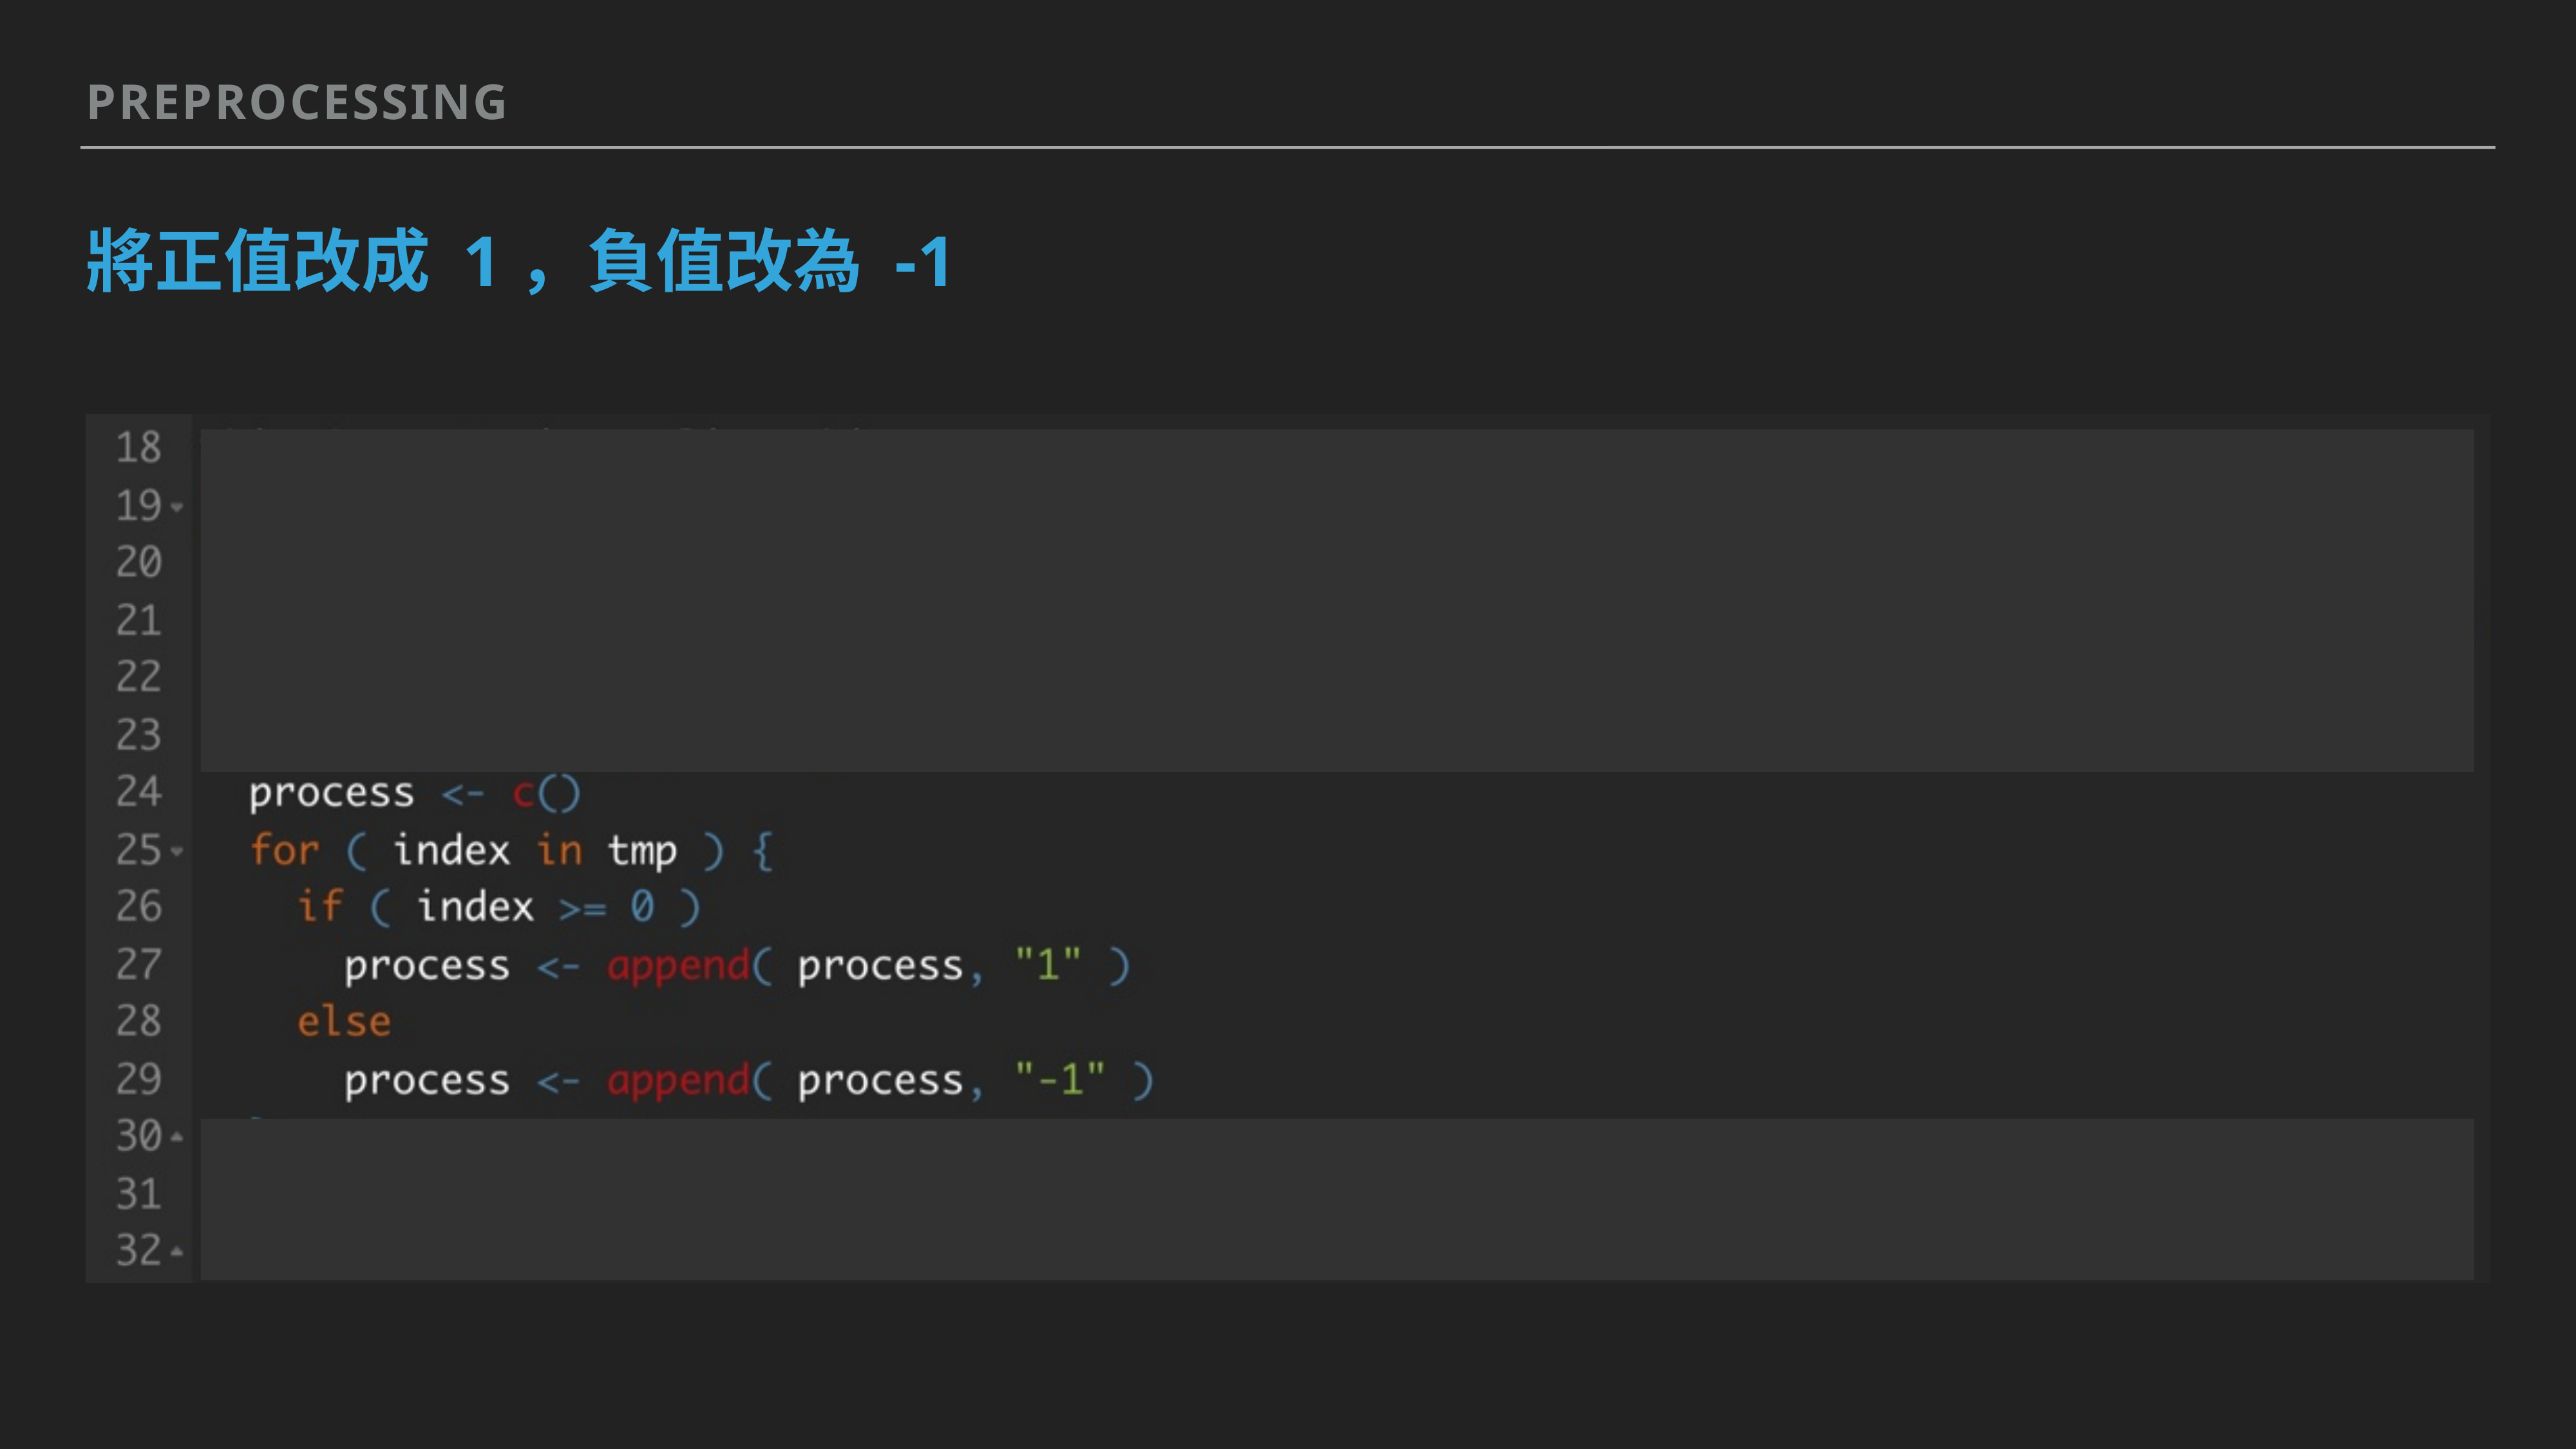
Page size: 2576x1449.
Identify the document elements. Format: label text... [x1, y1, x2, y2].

title 將正值改成 1，負值改為 -1 [80, 227, 2496, 336]
picture [85, 414, 2491, 1283]
list Preprocessing [80, 66, 2295, 135]
